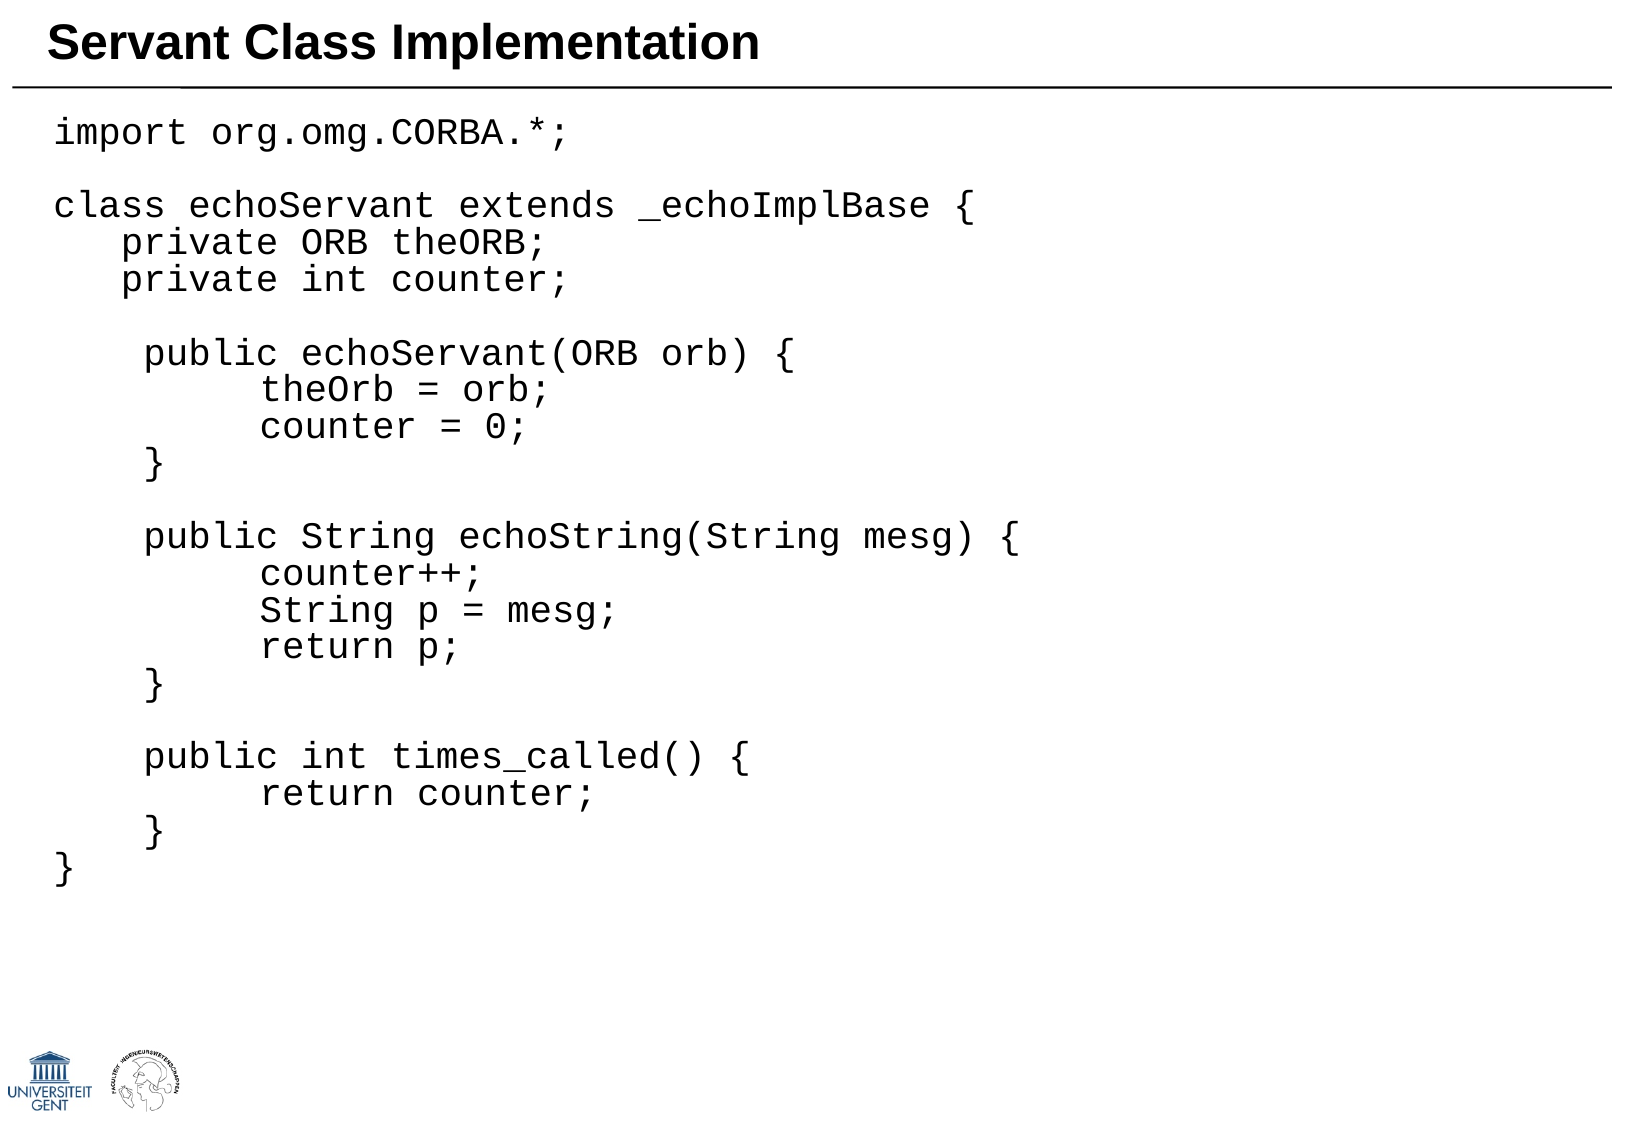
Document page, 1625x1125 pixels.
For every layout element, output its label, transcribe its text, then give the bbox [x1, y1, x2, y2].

list import org.omg.CORBA.*; class echoServant extends _echoImplBase { private ORB theORB; private int counter; public echoServant(ORB orb) { theOrb = orb; counter = 0; } public String echoString(String mesg) { counter++; String p = mesg; return p; } public int times_called() { return counter; } } [38, 113, 1625, 988]
title Servant Class Implementation [31, 0, 988, 79]
picture [103, 1046, 186, 1115]
picture [8, 1051, 92, 1111]
